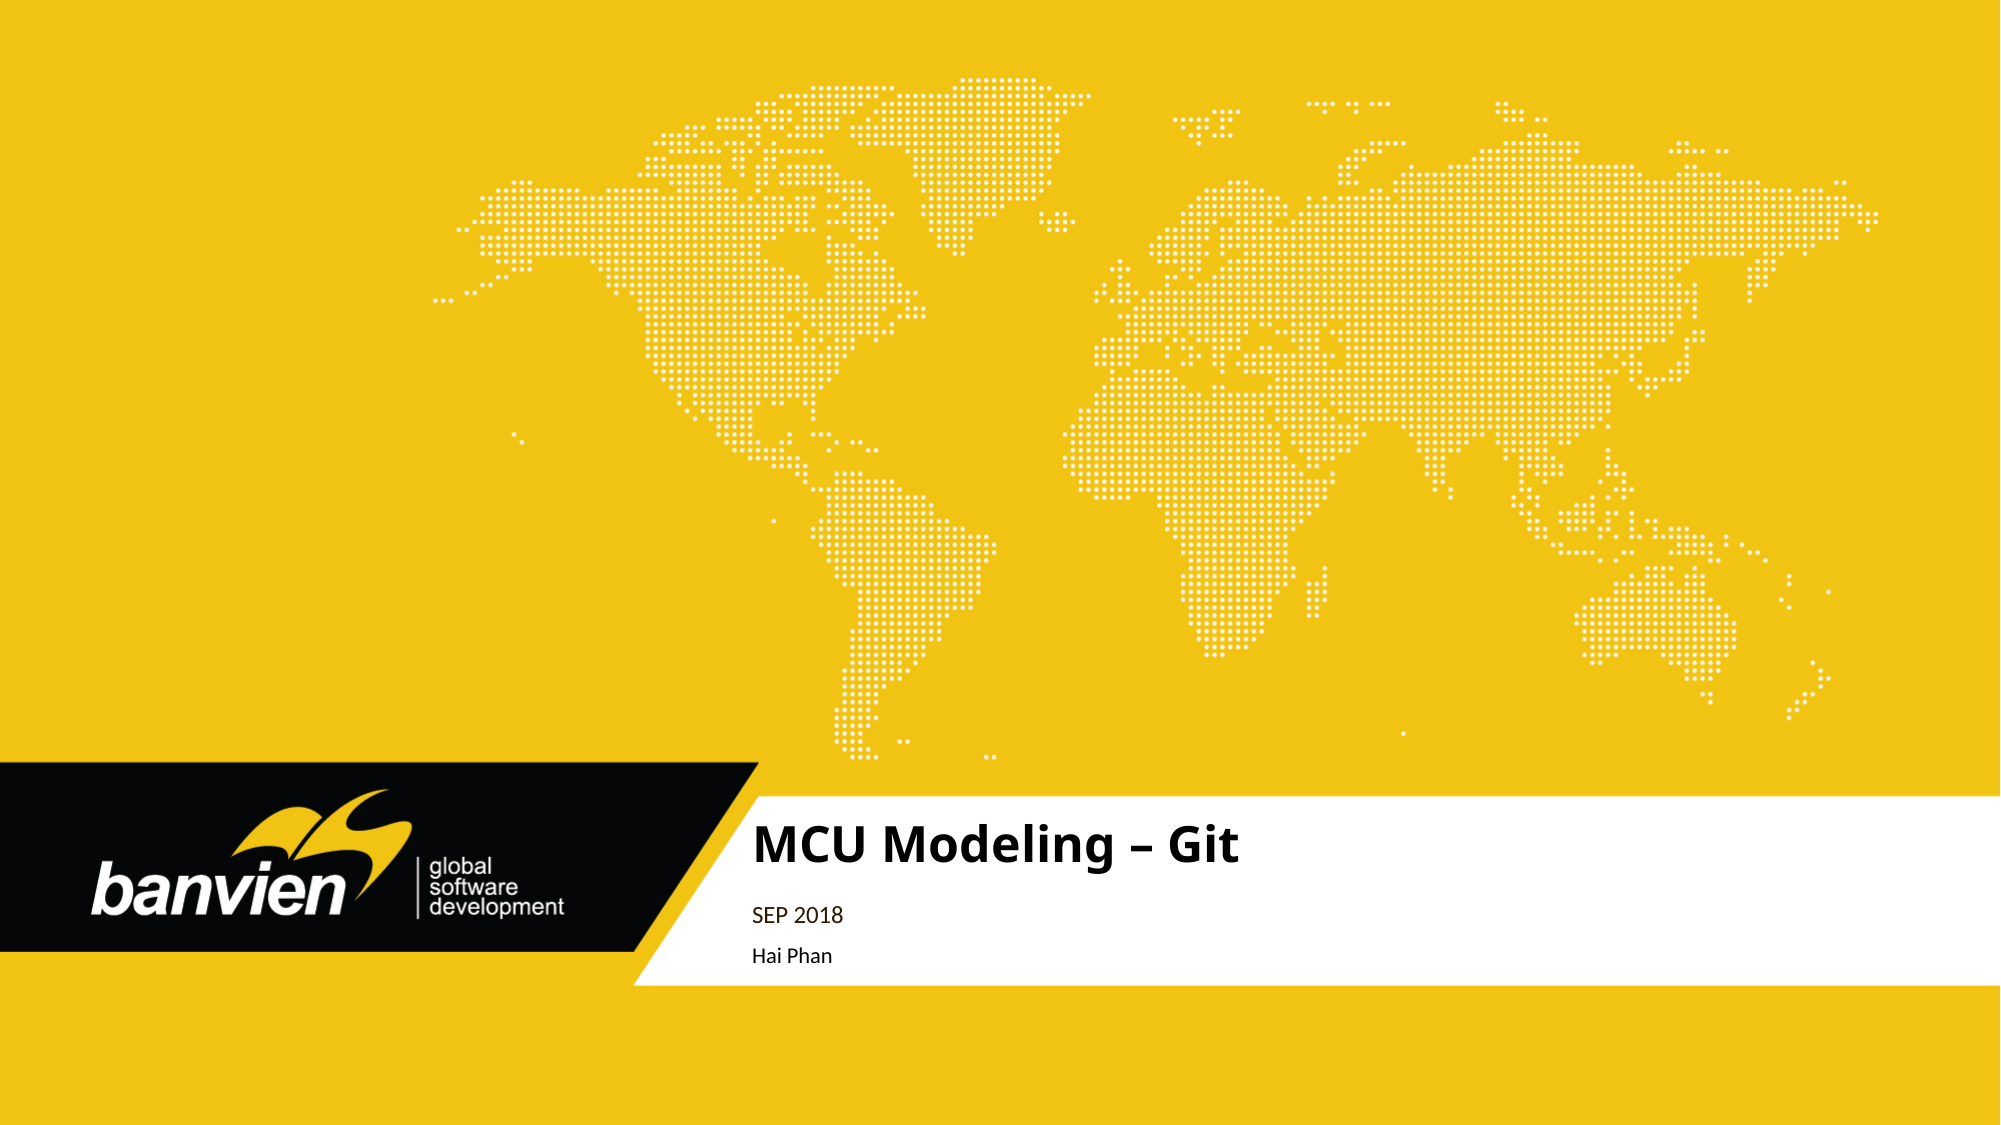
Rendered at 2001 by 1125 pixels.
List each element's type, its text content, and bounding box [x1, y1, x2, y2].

title MCU Modeling – Git [737, 798, 1870, 894]
subtitle SEP 2018 [737, 896, 1982, 936]
list Hai Phan [737, 937, 1982, 976]
picture [0, 0, 2001, 1125]
